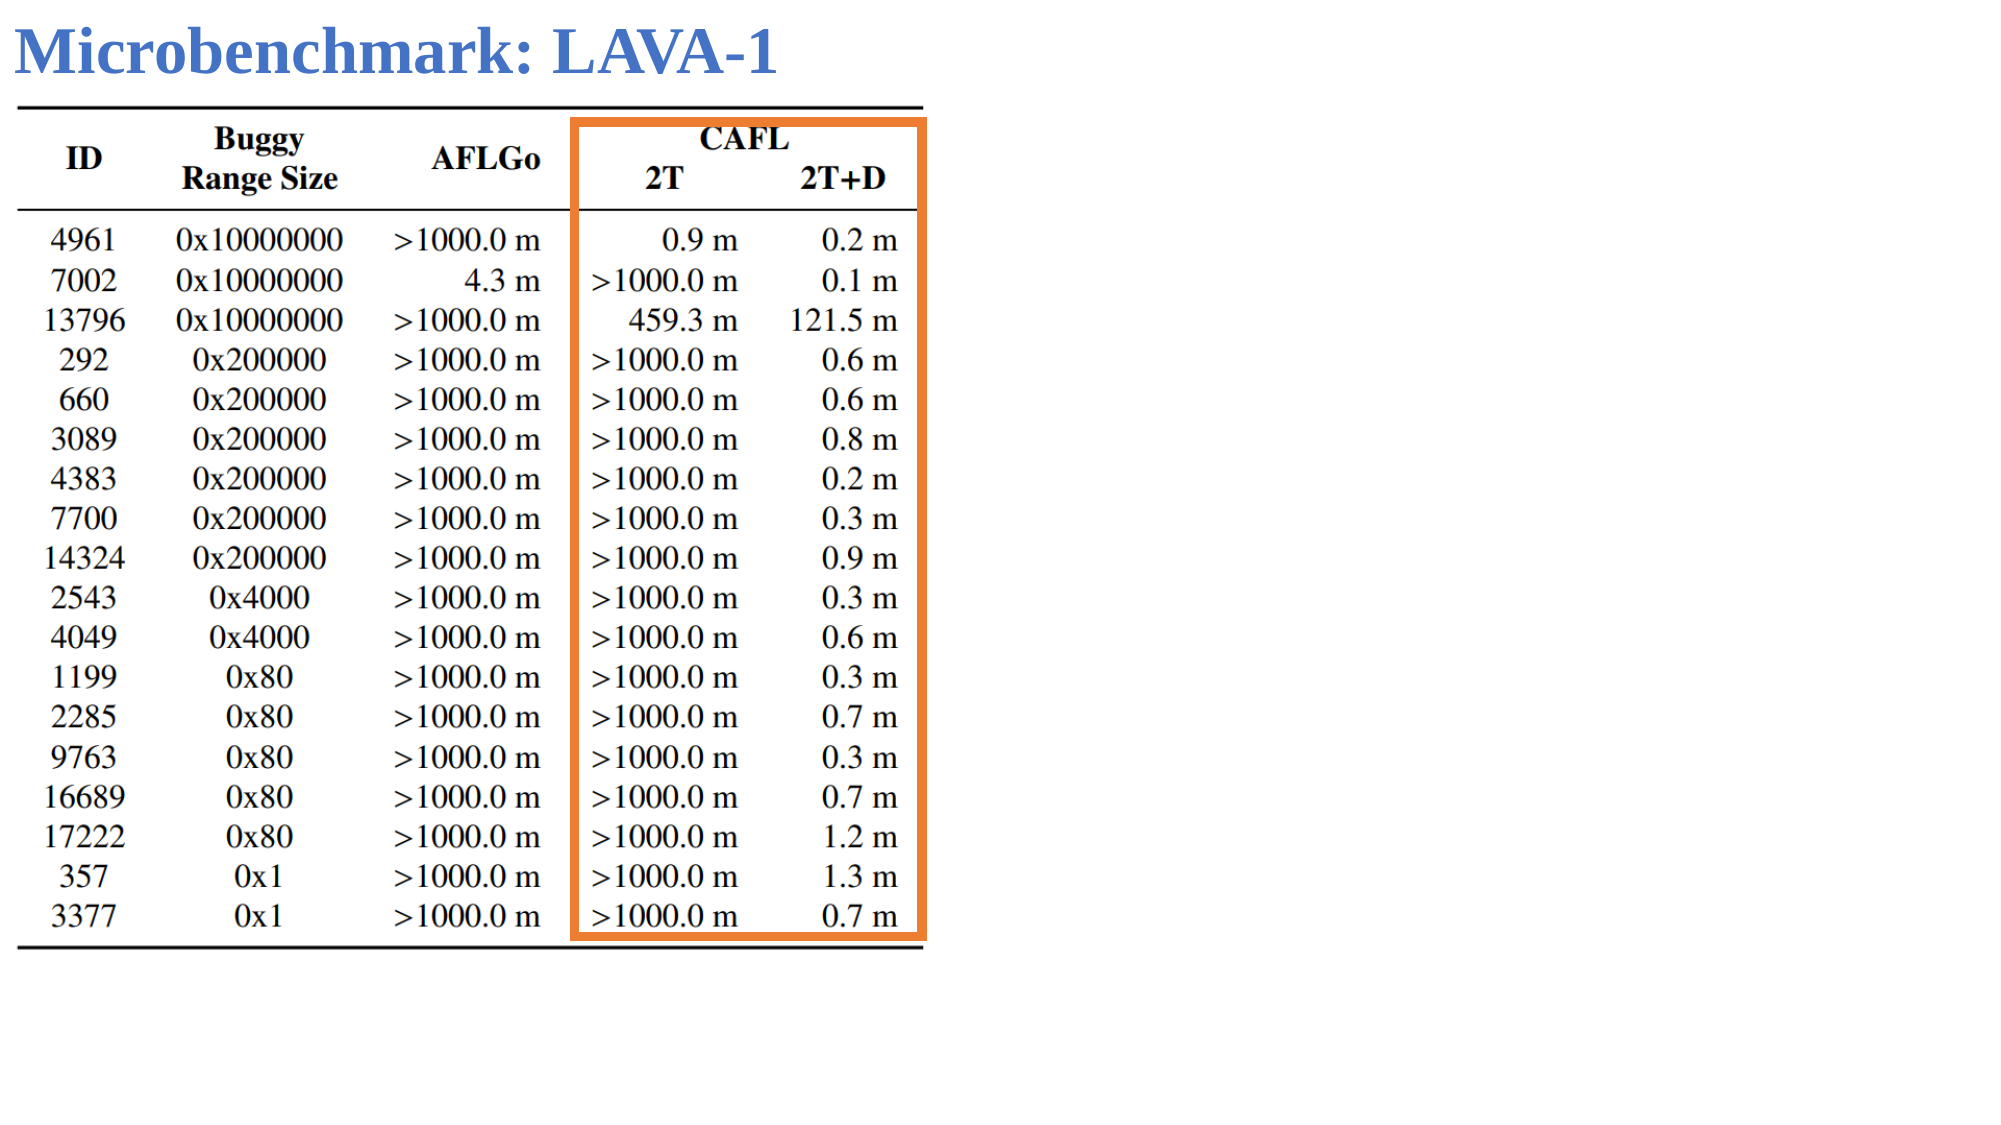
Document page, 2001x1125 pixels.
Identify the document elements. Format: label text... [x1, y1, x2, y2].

text_box Microbenchmark: LAVA-1 [0, 0, 1000, 95]
picture [0, 95, 947, 960]
